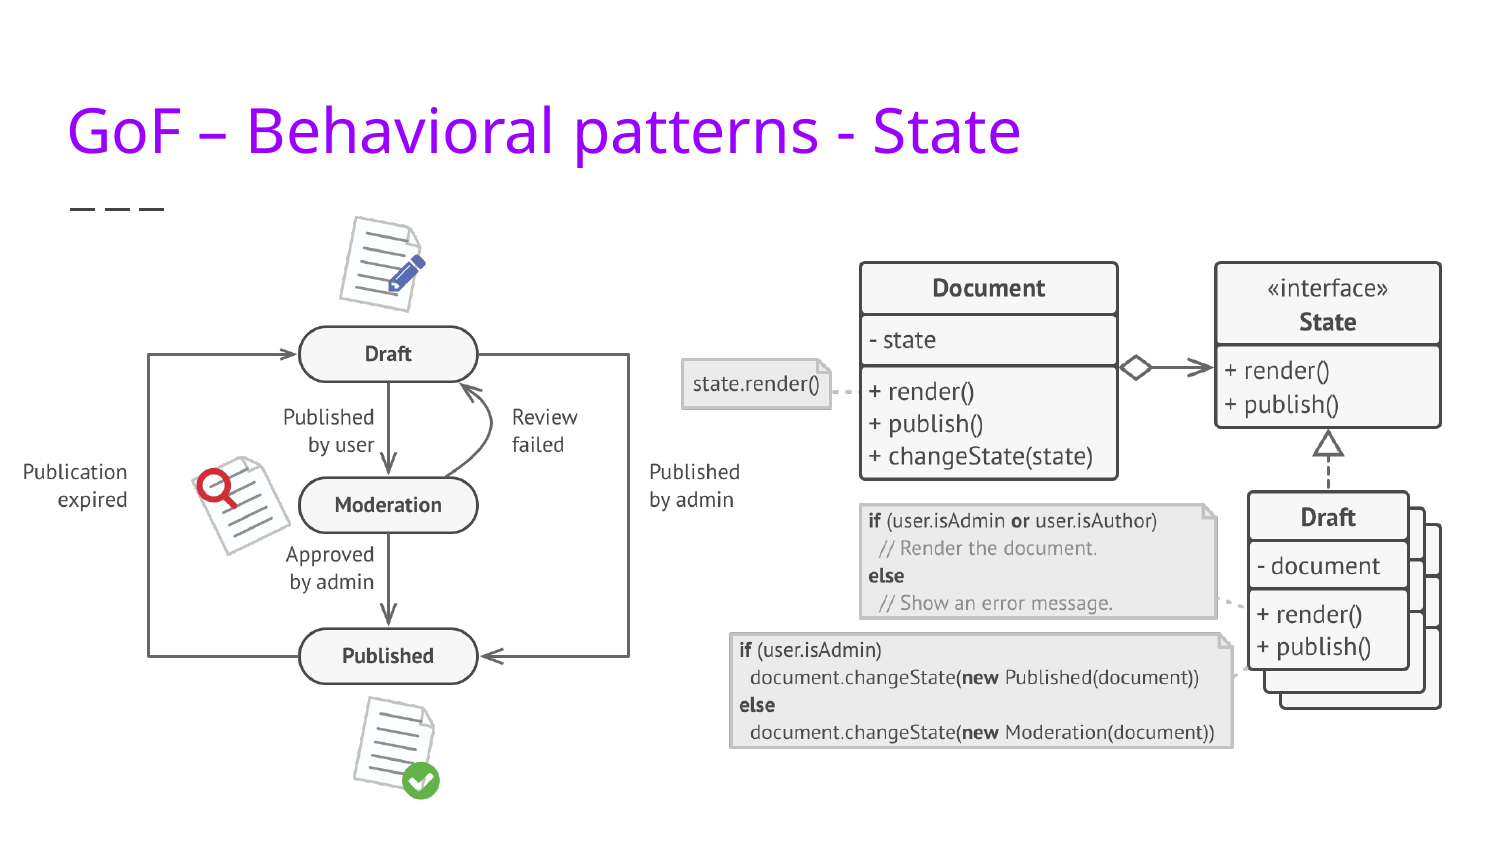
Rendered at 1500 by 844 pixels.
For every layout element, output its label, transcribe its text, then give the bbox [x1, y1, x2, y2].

title GoF – Behavioral patterns - State [51, 61, 1449, 182]
picture [10, 203, 1458, 807]
